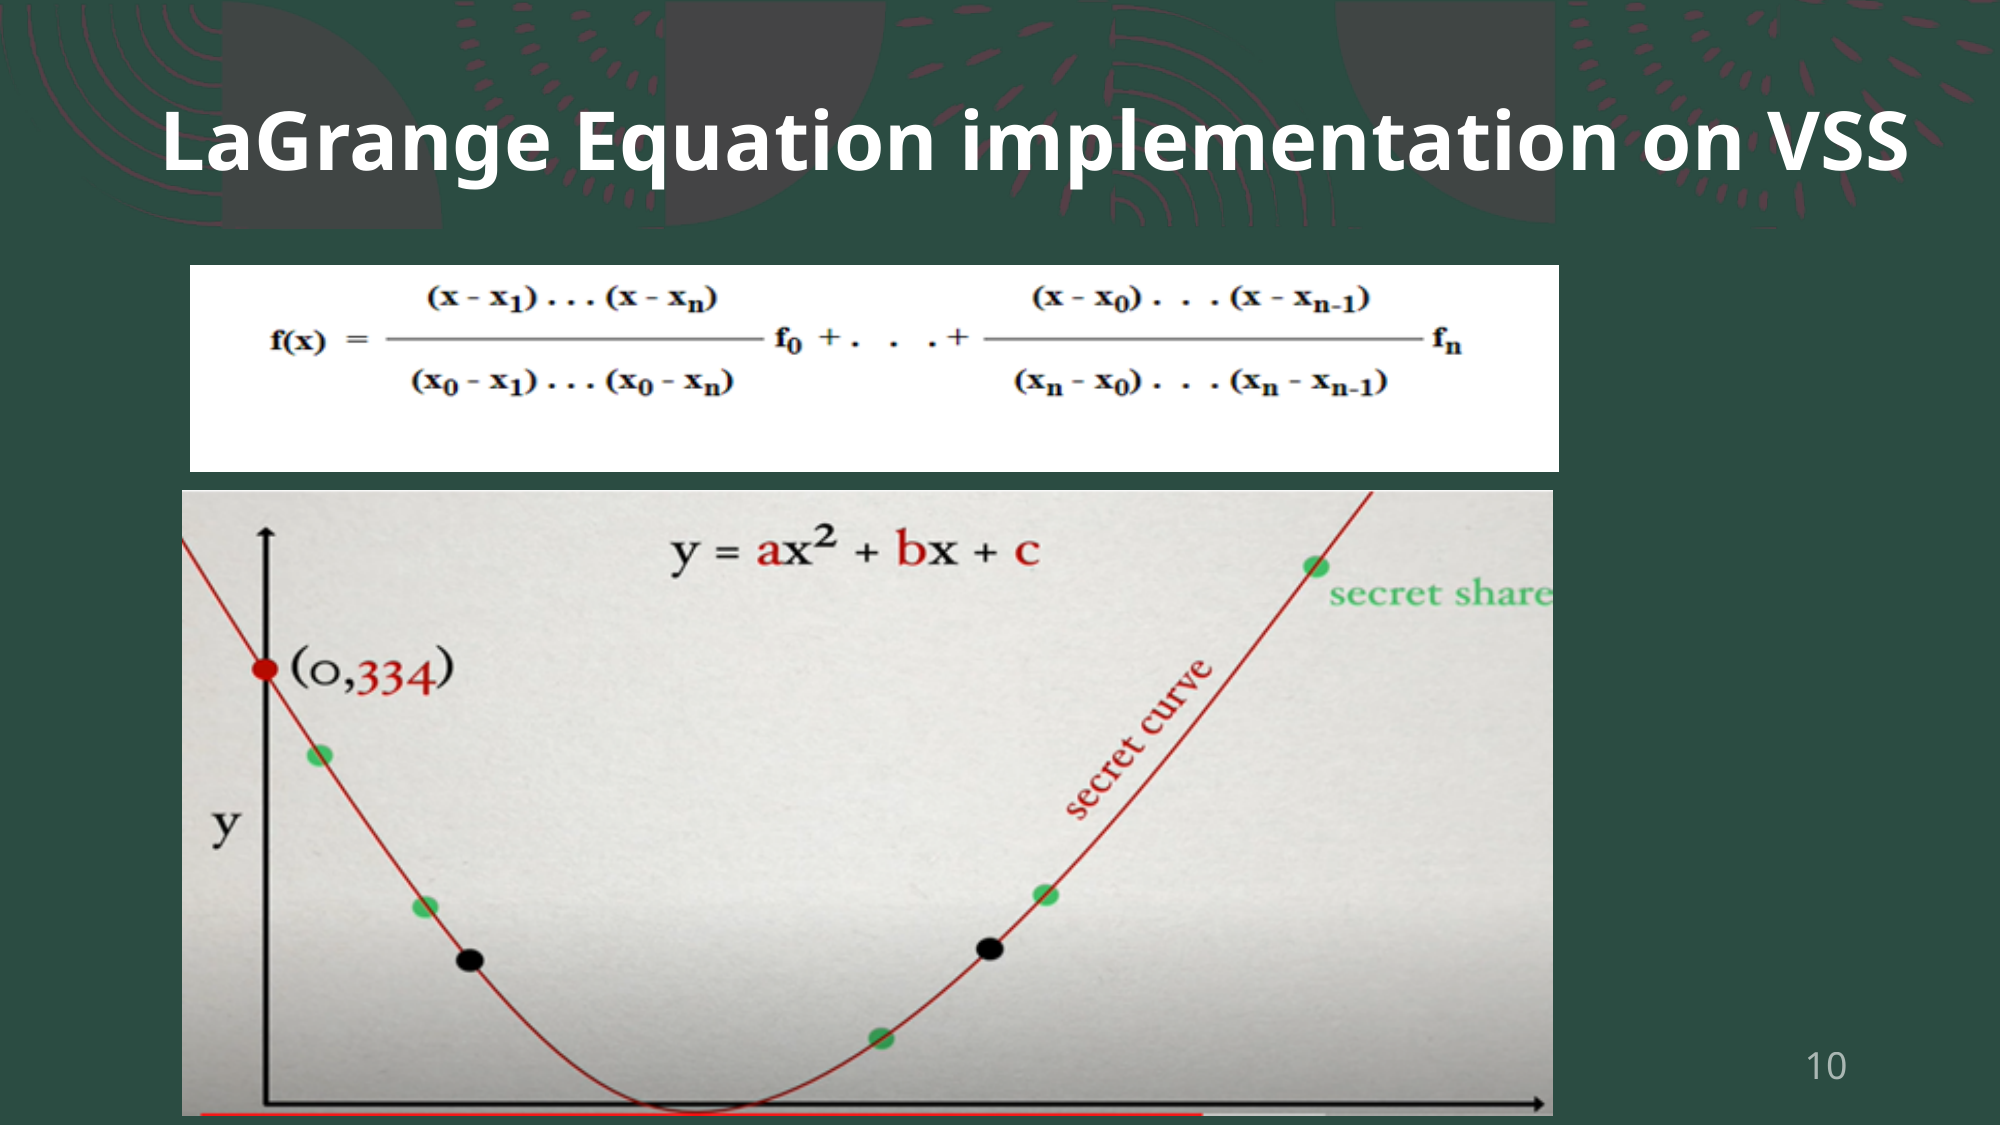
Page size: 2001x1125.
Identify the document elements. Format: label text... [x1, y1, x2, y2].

slide_number 10 [1553, 1037, 1863, 1098]
title LaGrange Equation implementation on VSS [144, 42, 1945, 233]
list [190, 265, 1559, 472]
picture [182, 490, 1553, 1116]
